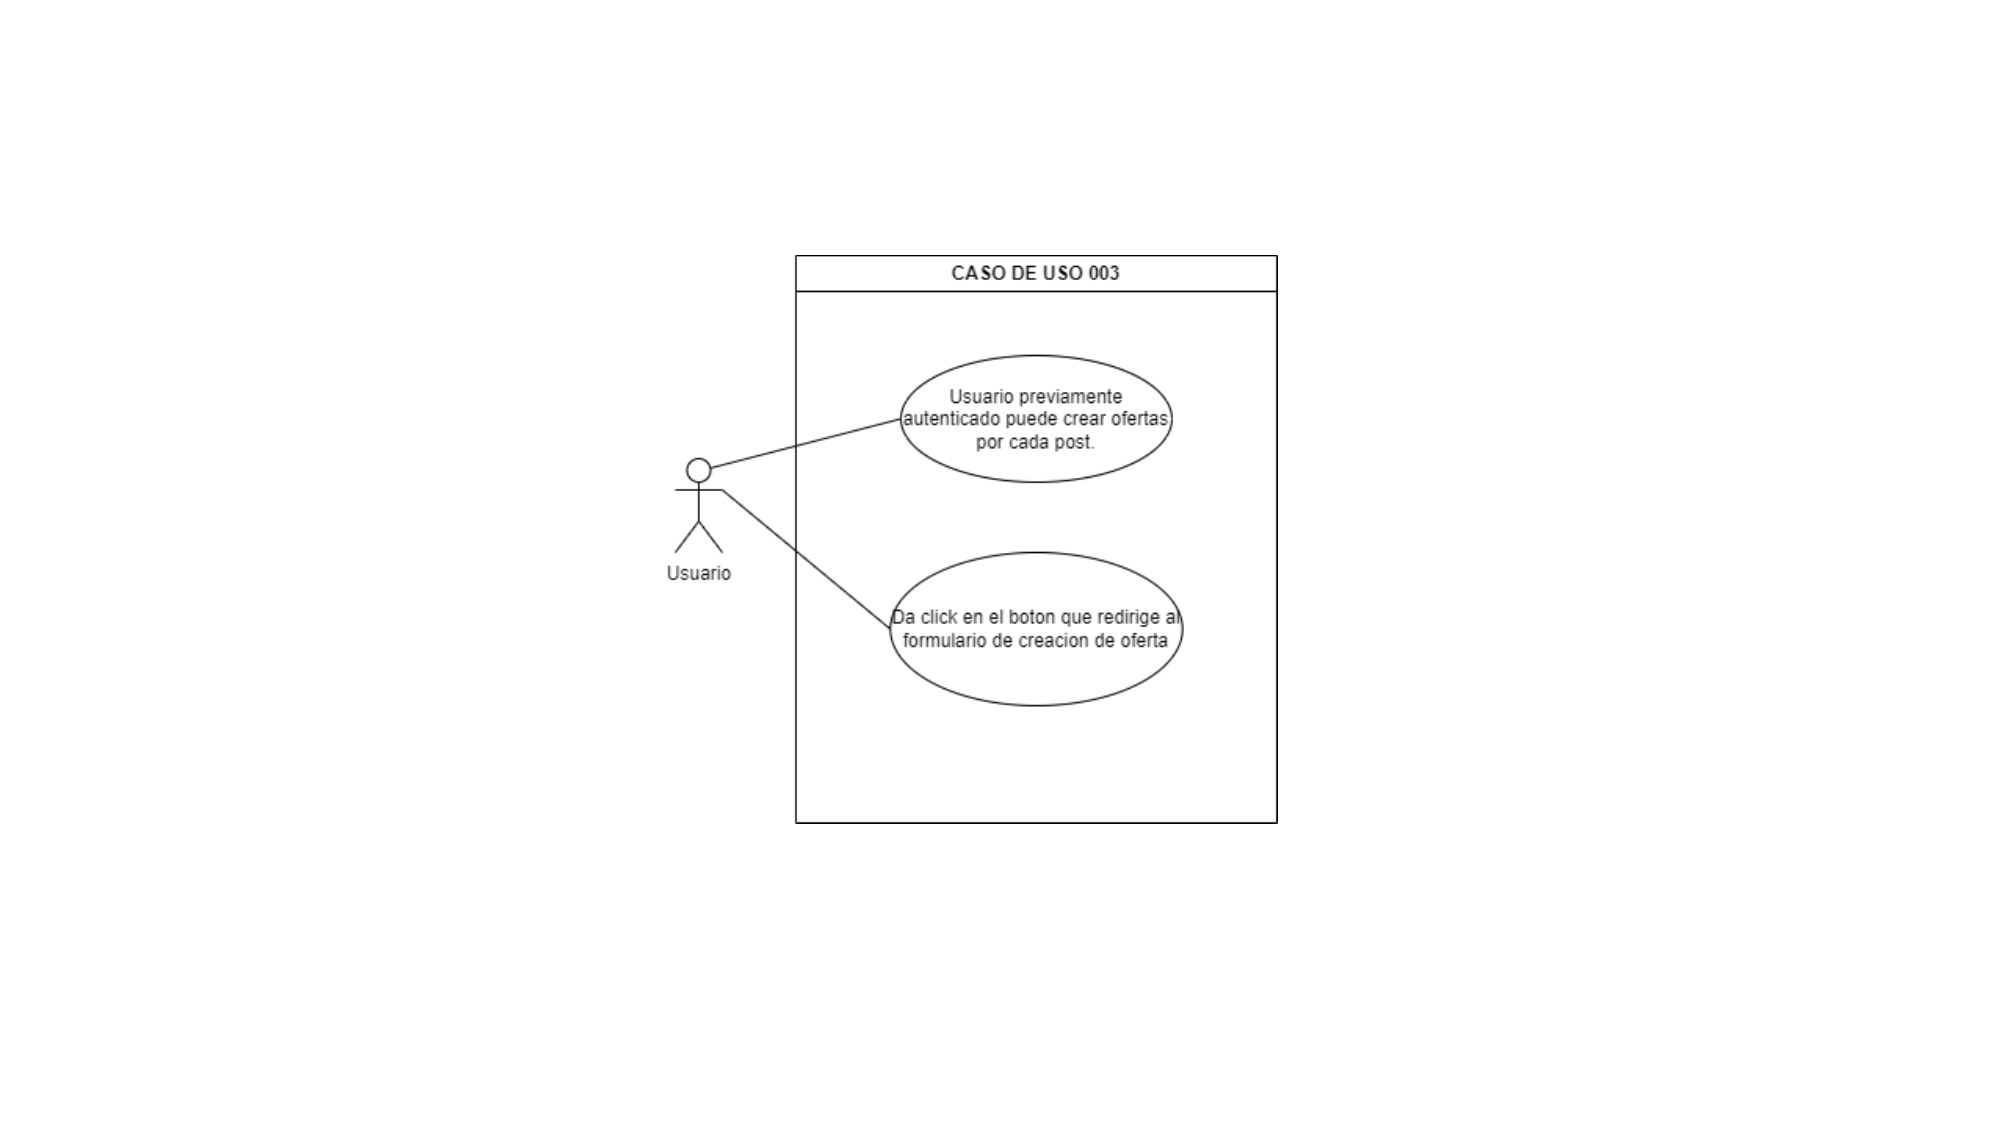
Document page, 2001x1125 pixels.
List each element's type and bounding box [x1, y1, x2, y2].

list [667, 255, 1278, 825]
